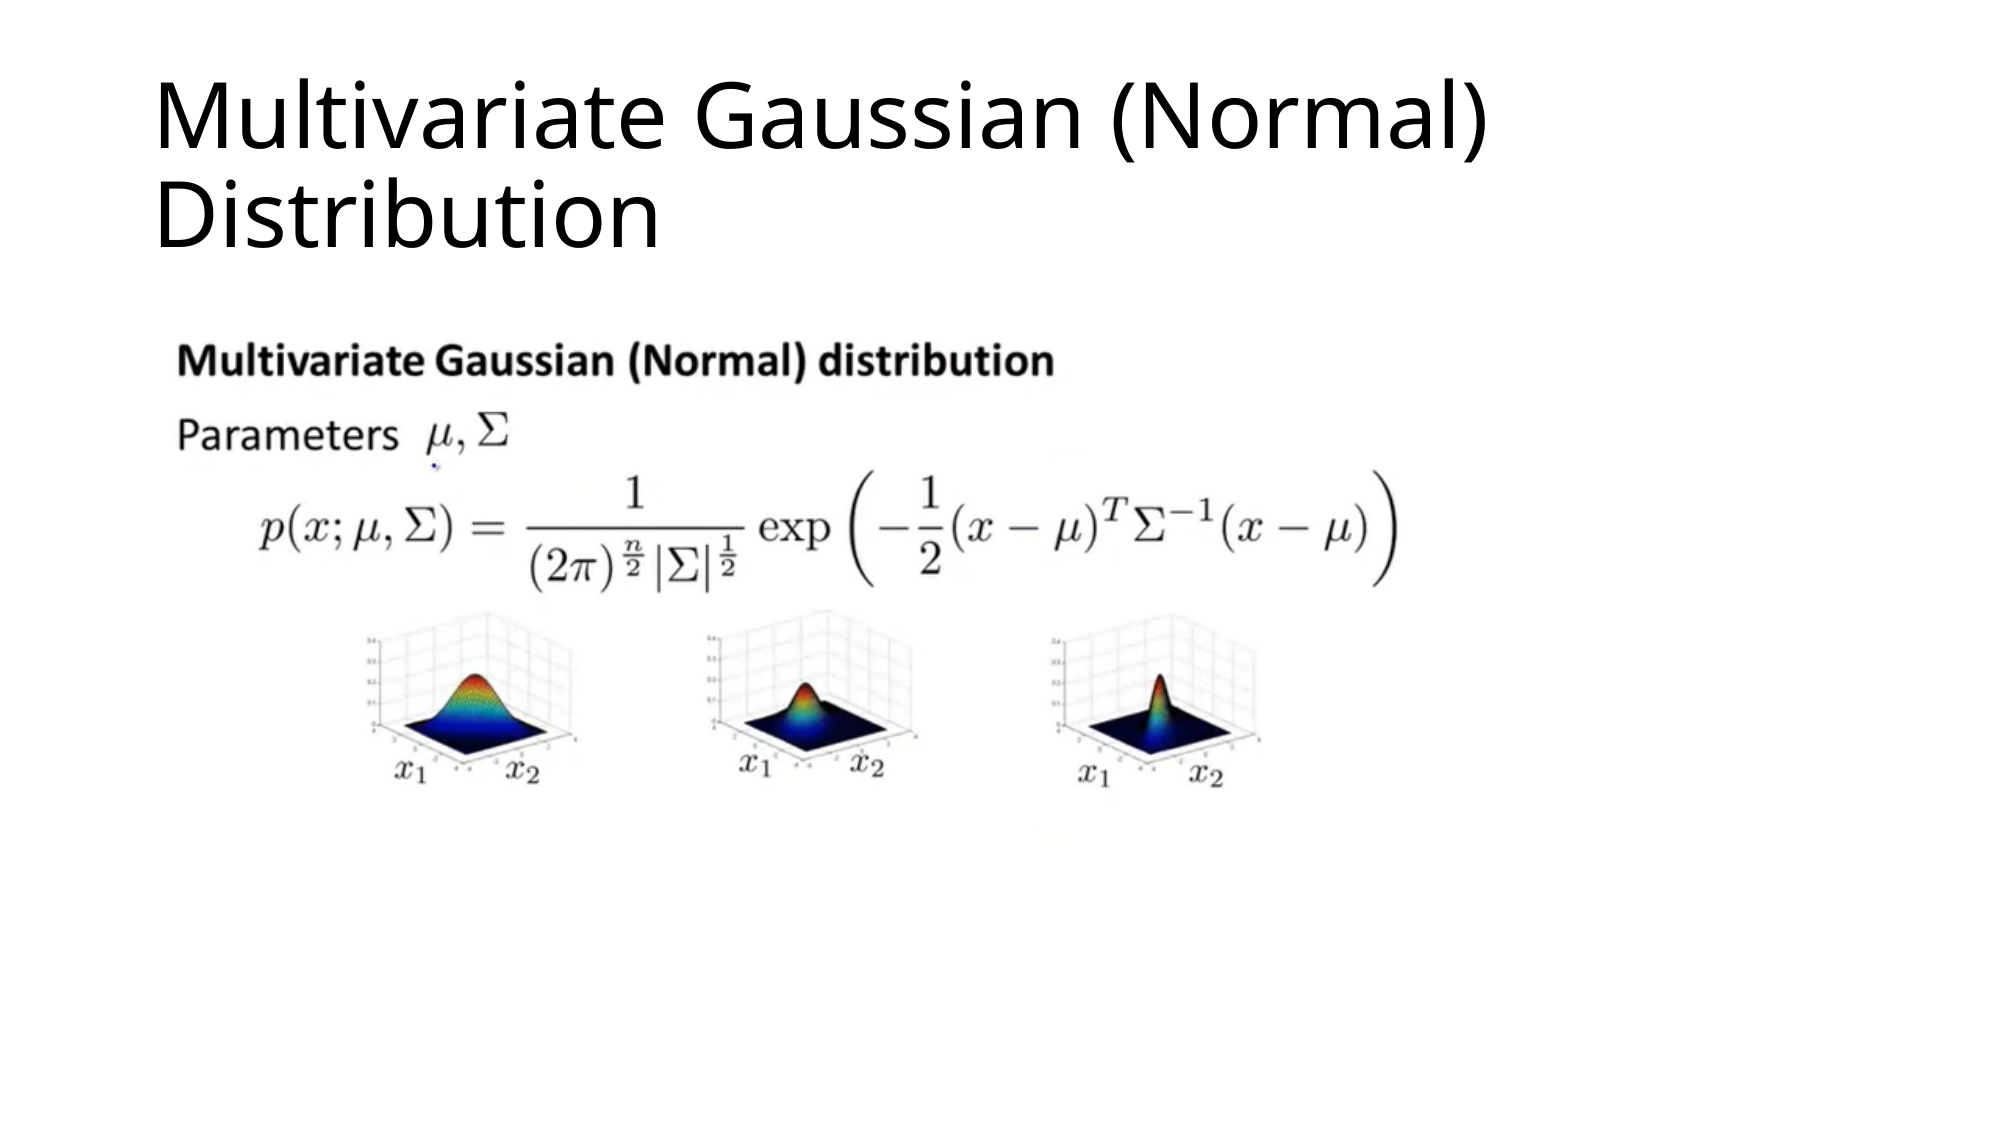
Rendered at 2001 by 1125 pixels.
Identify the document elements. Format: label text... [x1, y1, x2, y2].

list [137, 337, 1488, 985]
title Multivariate Gaussian (Normal) Distribution [137, 59, 1863, 278]
